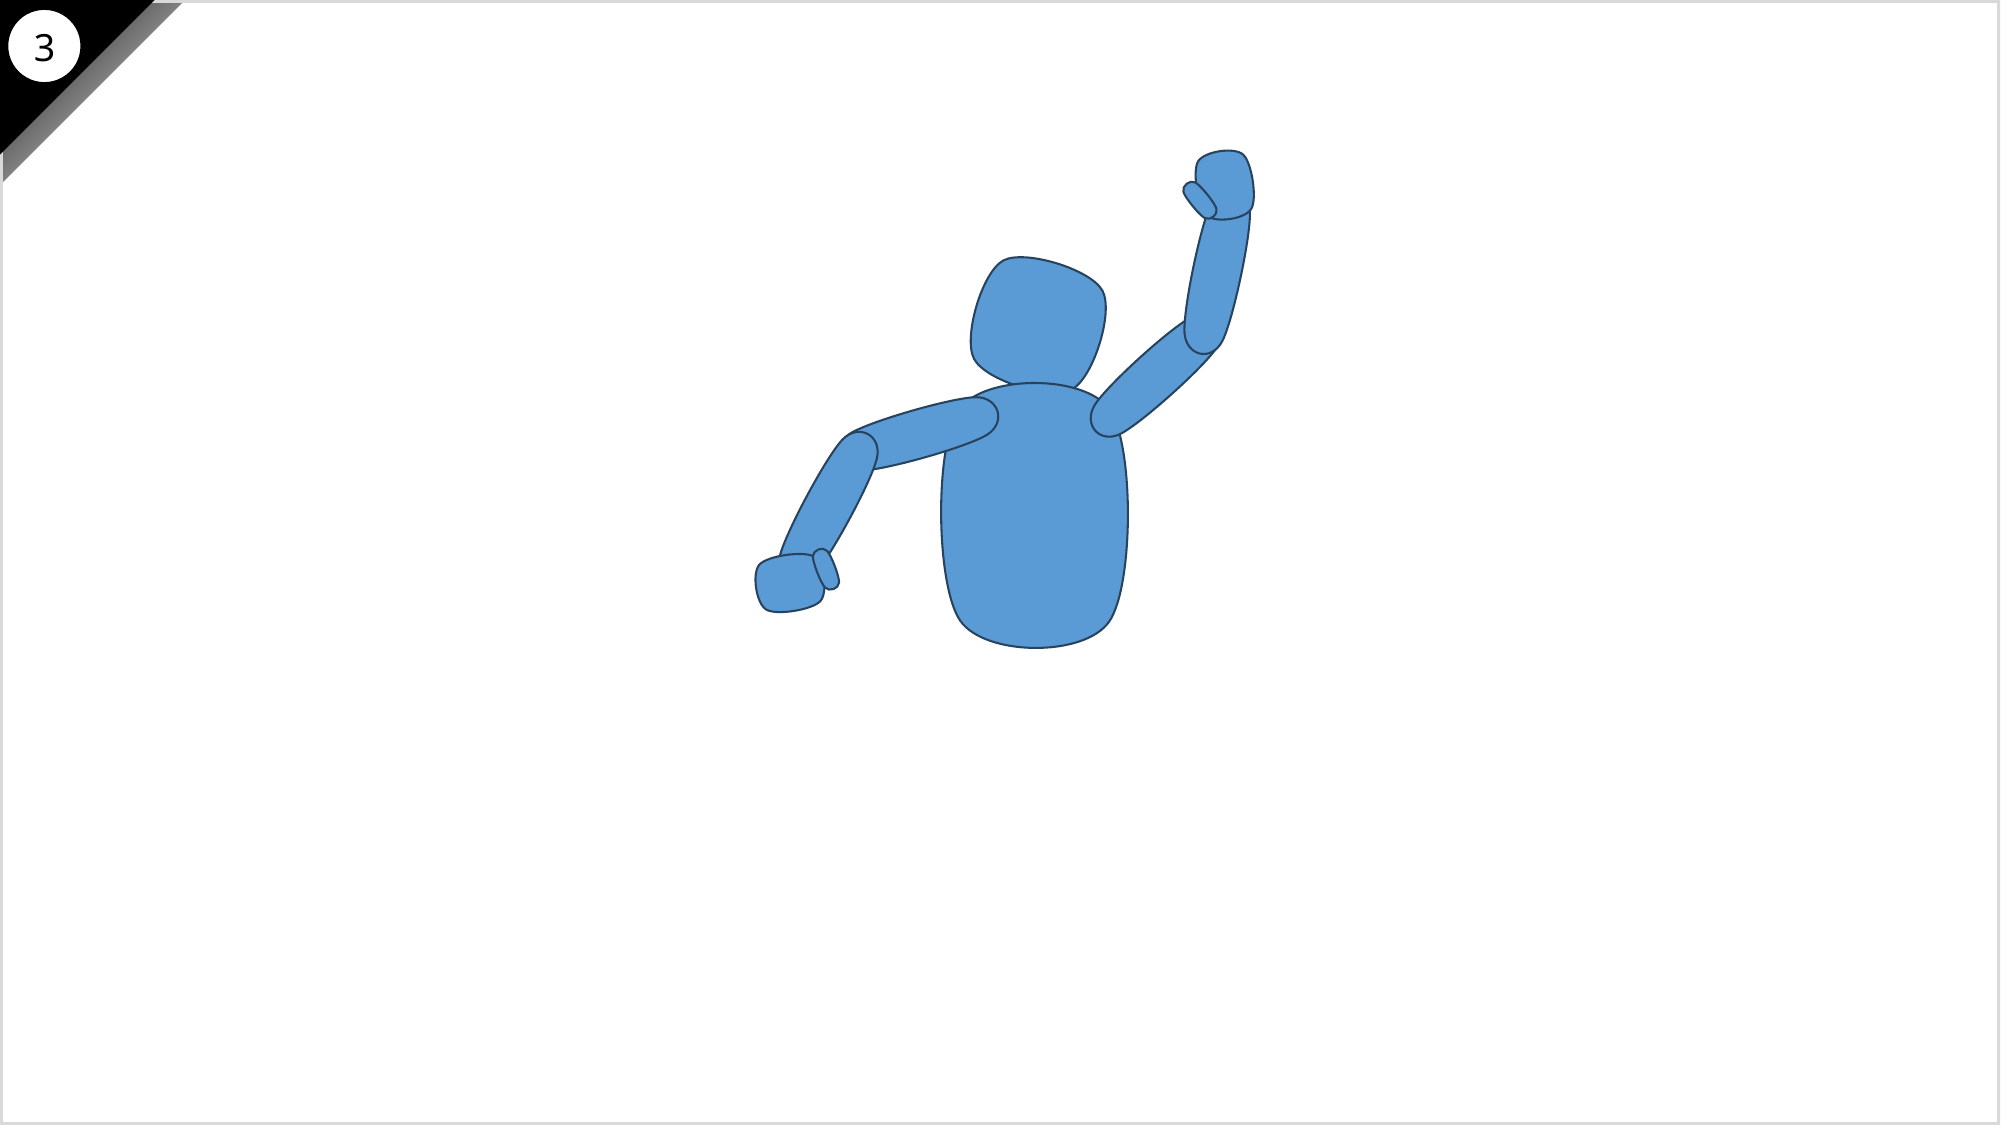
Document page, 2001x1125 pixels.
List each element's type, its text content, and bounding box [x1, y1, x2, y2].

text_box [1182, 180, 1218, 220]
text_box [850, 396, 1000, 471]
text_box [1089, 321, 1215, 438]
text_box [1194, 149, 1255, 221]
text_box 3 [19, 16, 71, 77]
text_box [754, 552, 826, 614]
text_box [1183, 212, 1251, 356]
text_box [940, 381, 1129, 649]
text_box [811, 547, 841, 591]
text_box [969, 256, 1107, 387]
text_box [779, 430, 879, 554]
